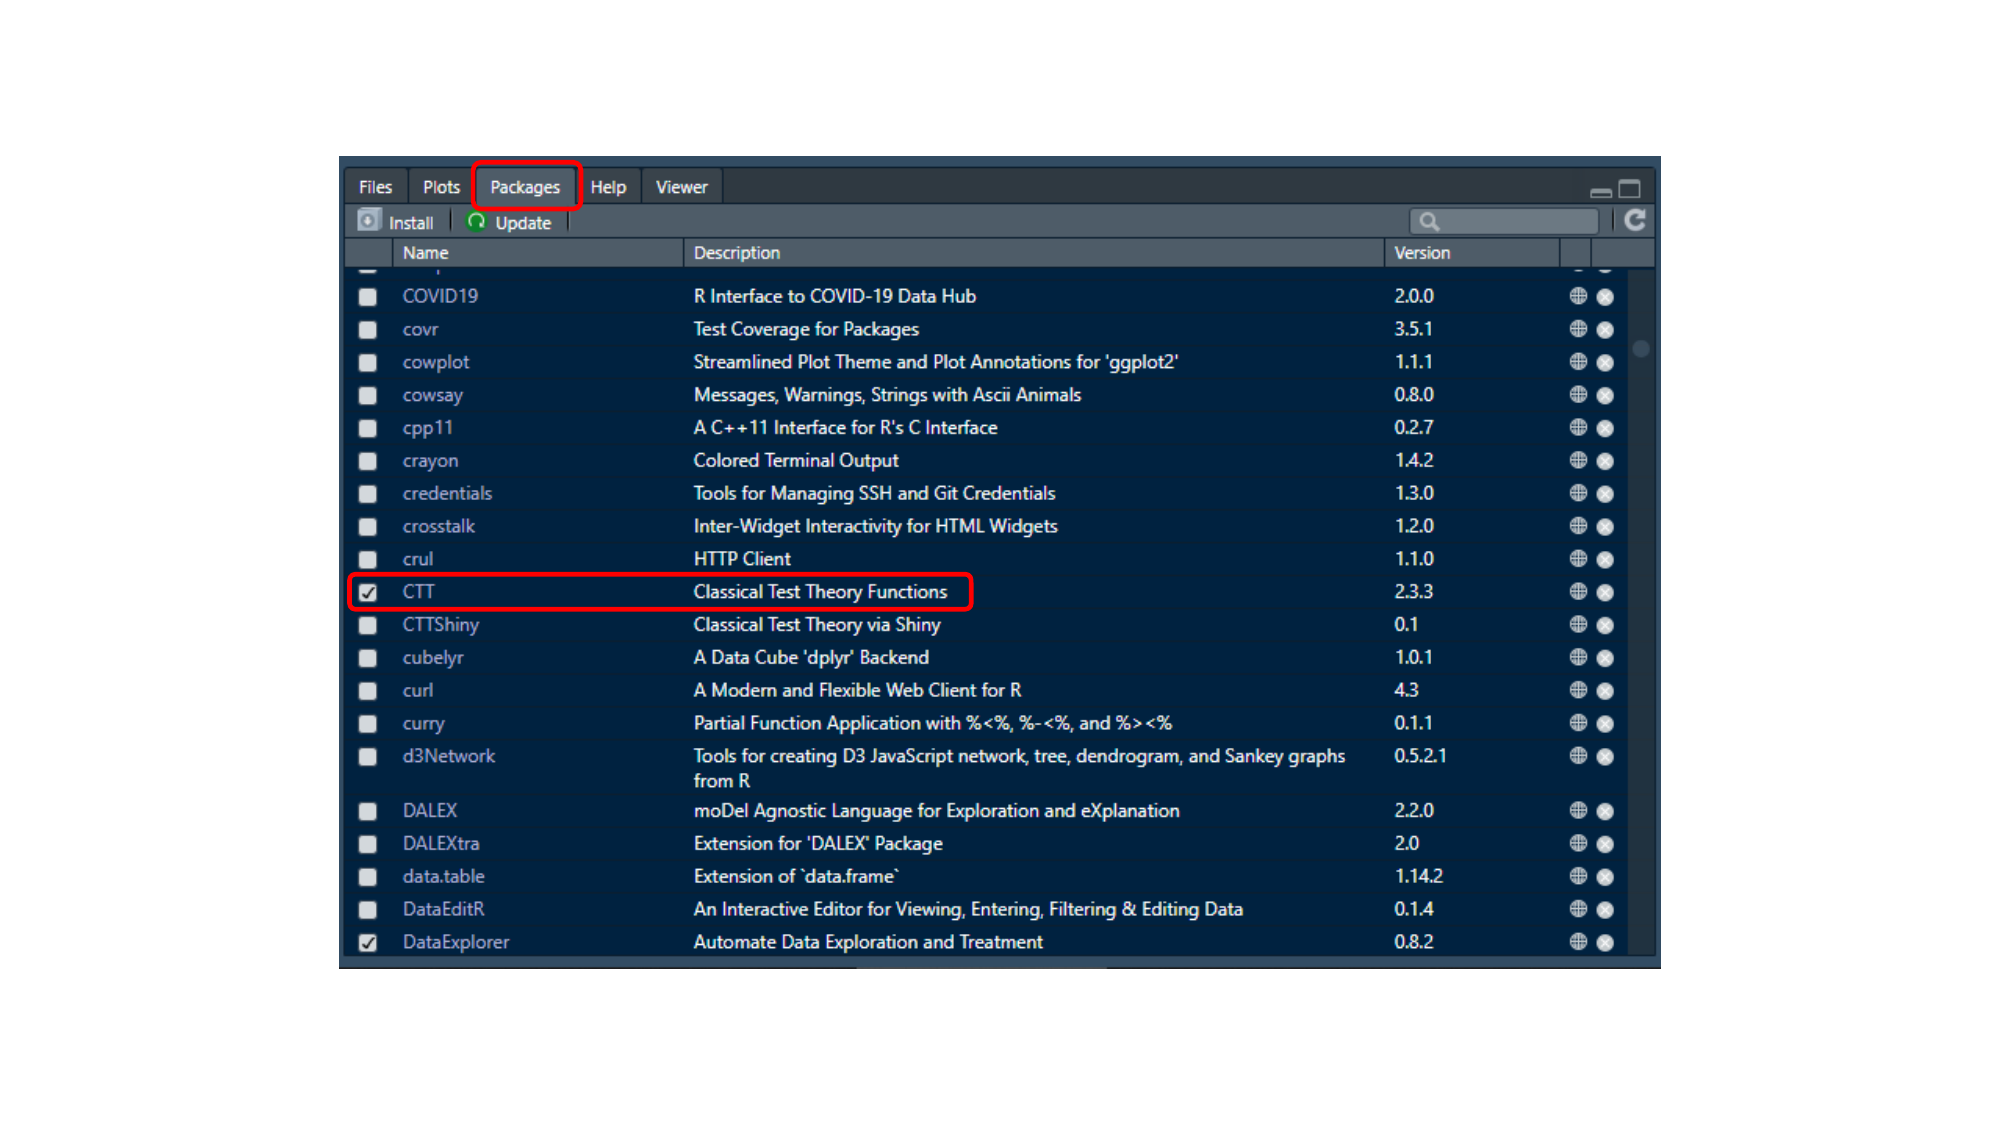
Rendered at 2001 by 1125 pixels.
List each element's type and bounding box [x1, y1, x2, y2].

text_box [339, 156, 1661, 969]
